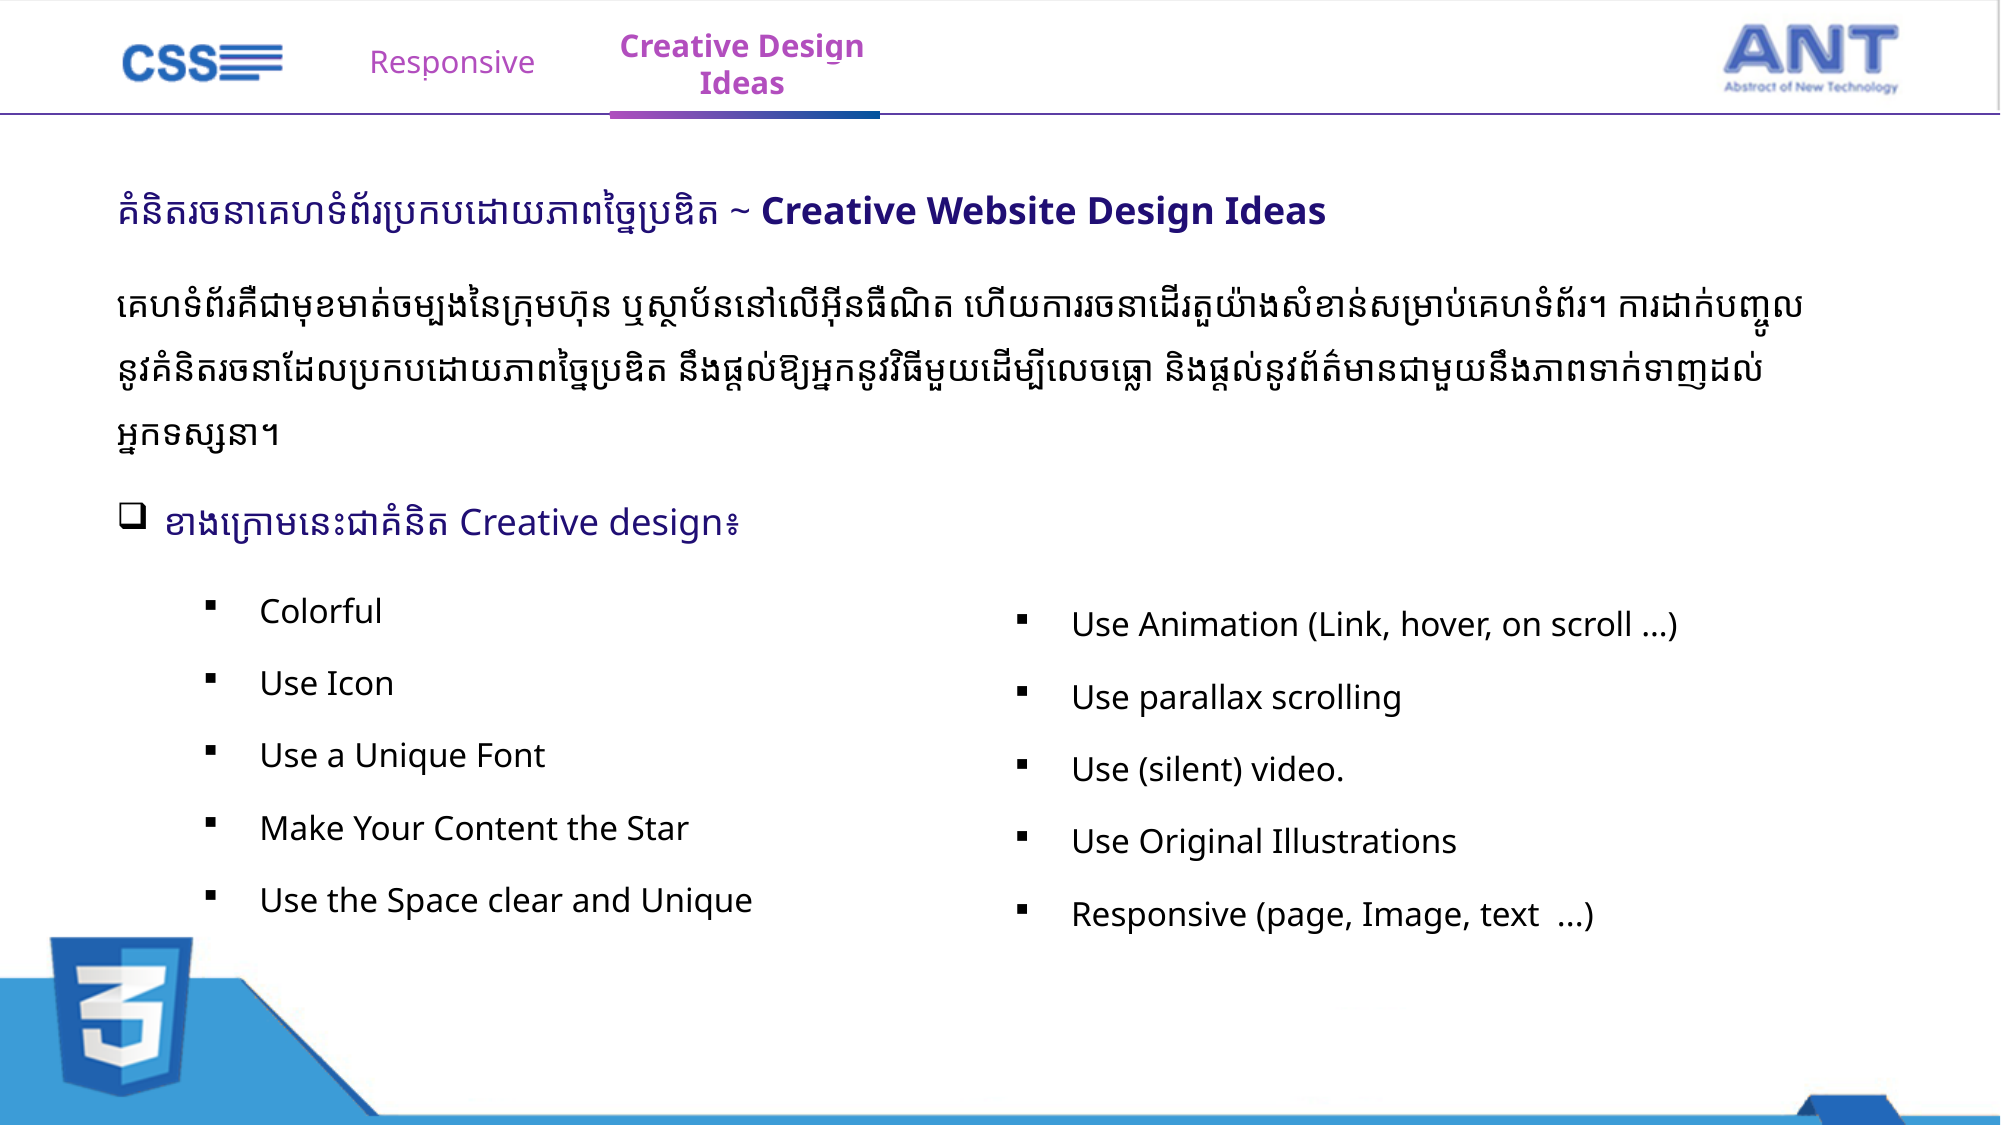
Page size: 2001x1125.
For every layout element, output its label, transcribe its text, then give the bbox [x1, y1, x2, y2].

text_box គំនិតរចនាគេហទំព័រប្រកបដោយភាពច្នៃប្រឌិត ~ Creative Website Design Ideas [101, 165, 1787, 253]
text_box [609, 111, 880, 119]
text_box Use Animation (Link, hover, on scroll …) Use parallax scrolling Use (silent) video. Use Original Illustrations Responsive (page, Image, text ...) [999, 576, 2000, 941]
text_box Colorful Use Icon Use a Unique Font Make Your Content the Star Use the Space clear and Unique [188, 562, 1201, 927]
text_box Creative Design Ideas [578, 30, 907, 97]
picture [0, 0, 2001, 113]
text_box គេហទំព័រគឺជាមុខមាត់ចម្បងនៃក្រុមហ៊ុន ឬស្ថាប័ននៅលើអ៊ីនធឺណិត ហើយការរចនាដើរតួយ៉ាងសំខាន់សម្រាប់គេហទំព័រ។ ការដាក់បញ្ចូលនូវគំនិតរចនាដែលប្រកបដោយភាពច្នៃប្រឌិត នឹងផ្តល់ឱ្យអ្នកនូវវិធីមួយដើម្បីលេចធ្លោ និងផ្តល់នូវព័ត៌មានជាមួយនឹងភាពទាក់ទាញដល់អ្នកទស្សនា។ ខាងក្រោមនេះជាគំនិត Creative design៖​ [101, 253, 1833, 551]
text_box Responsive [353, 30, 552, 97]
picture [0, 115, 2001, 1125]
